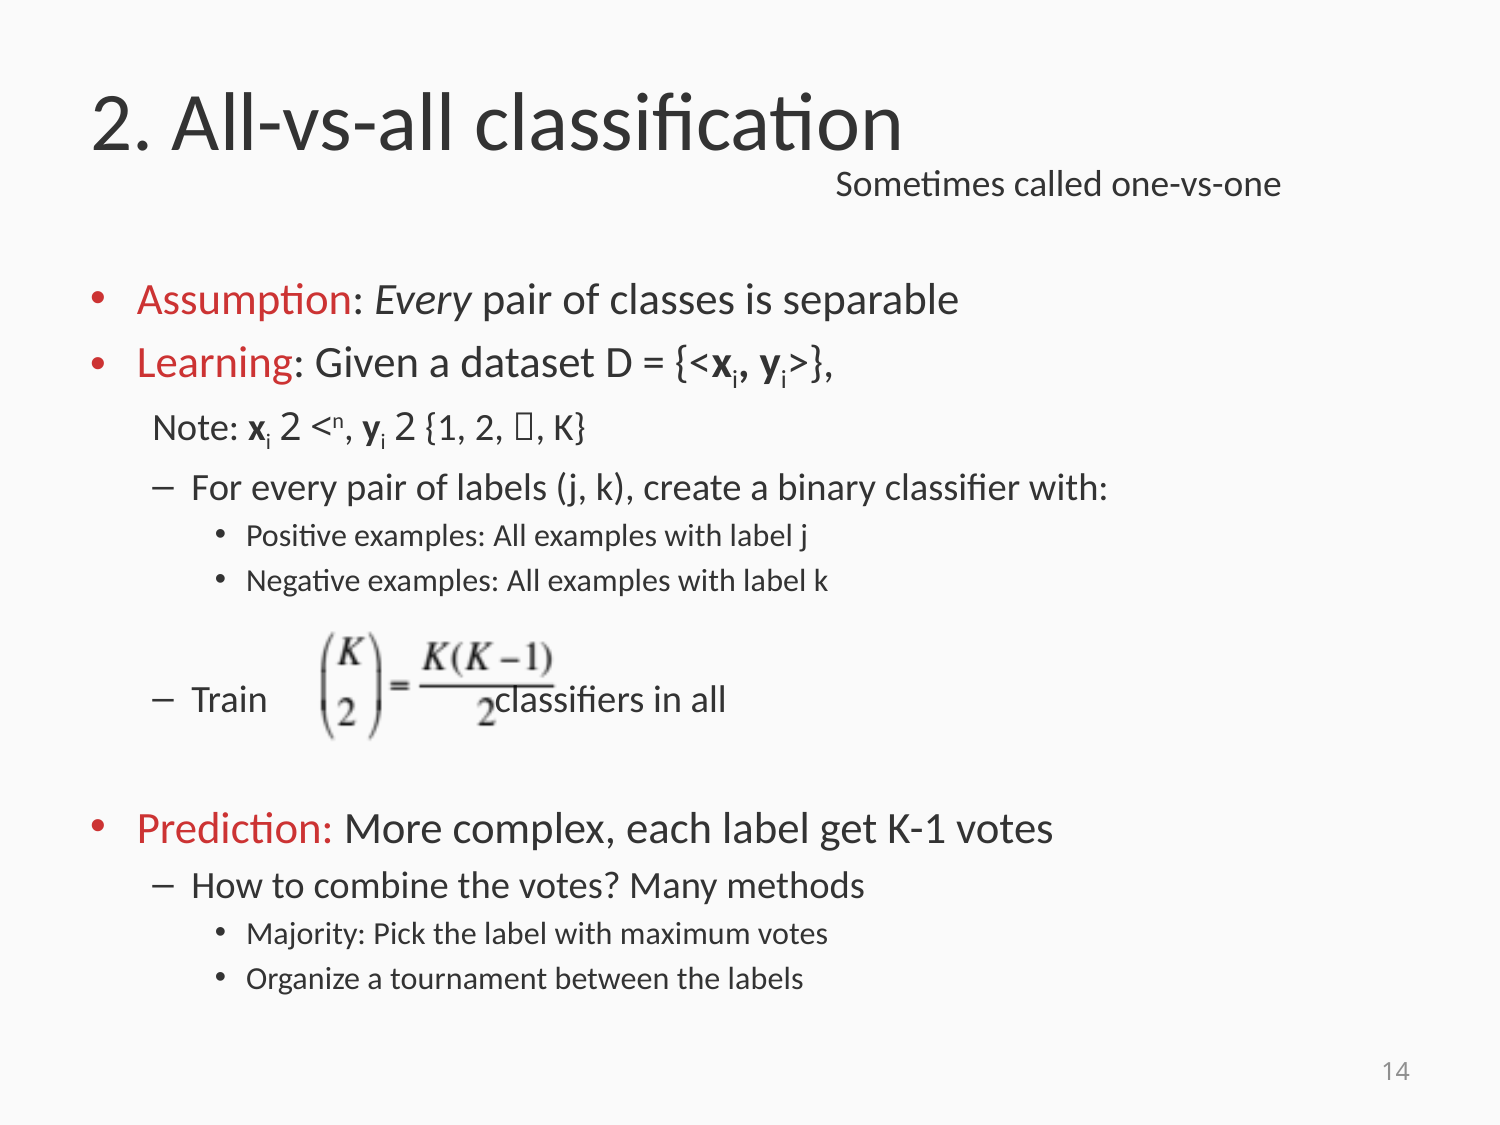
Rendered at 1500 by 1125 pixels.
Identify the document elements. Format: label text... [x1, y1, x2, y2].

title 2. All-vs-all classification [75, 23, 1425, 211]
slide_number 14 [1074, 1042, 1425, 1103]
text_box Sometimes called one-vs-one [820, 151, 1298, 212]
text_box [316, 625, 562, 744]
list Assumption: Every pair of classes is separable Learning: Given a dataset D = {<xi, yi>}, Note: xi 2 <n, yi 2 {1, 2, , K} For every pair of labels (j, k), create a binary classifier with: Positive examples: All examples with label j Negative examples: All examples with label k Train classifiers in all Prediction: More complex, each label get K-1 votes How to combine the votes? Many methods Majority: Pick the label with maximum votes Organize a tournament between the labels [75, 262, 1425, 1005]
